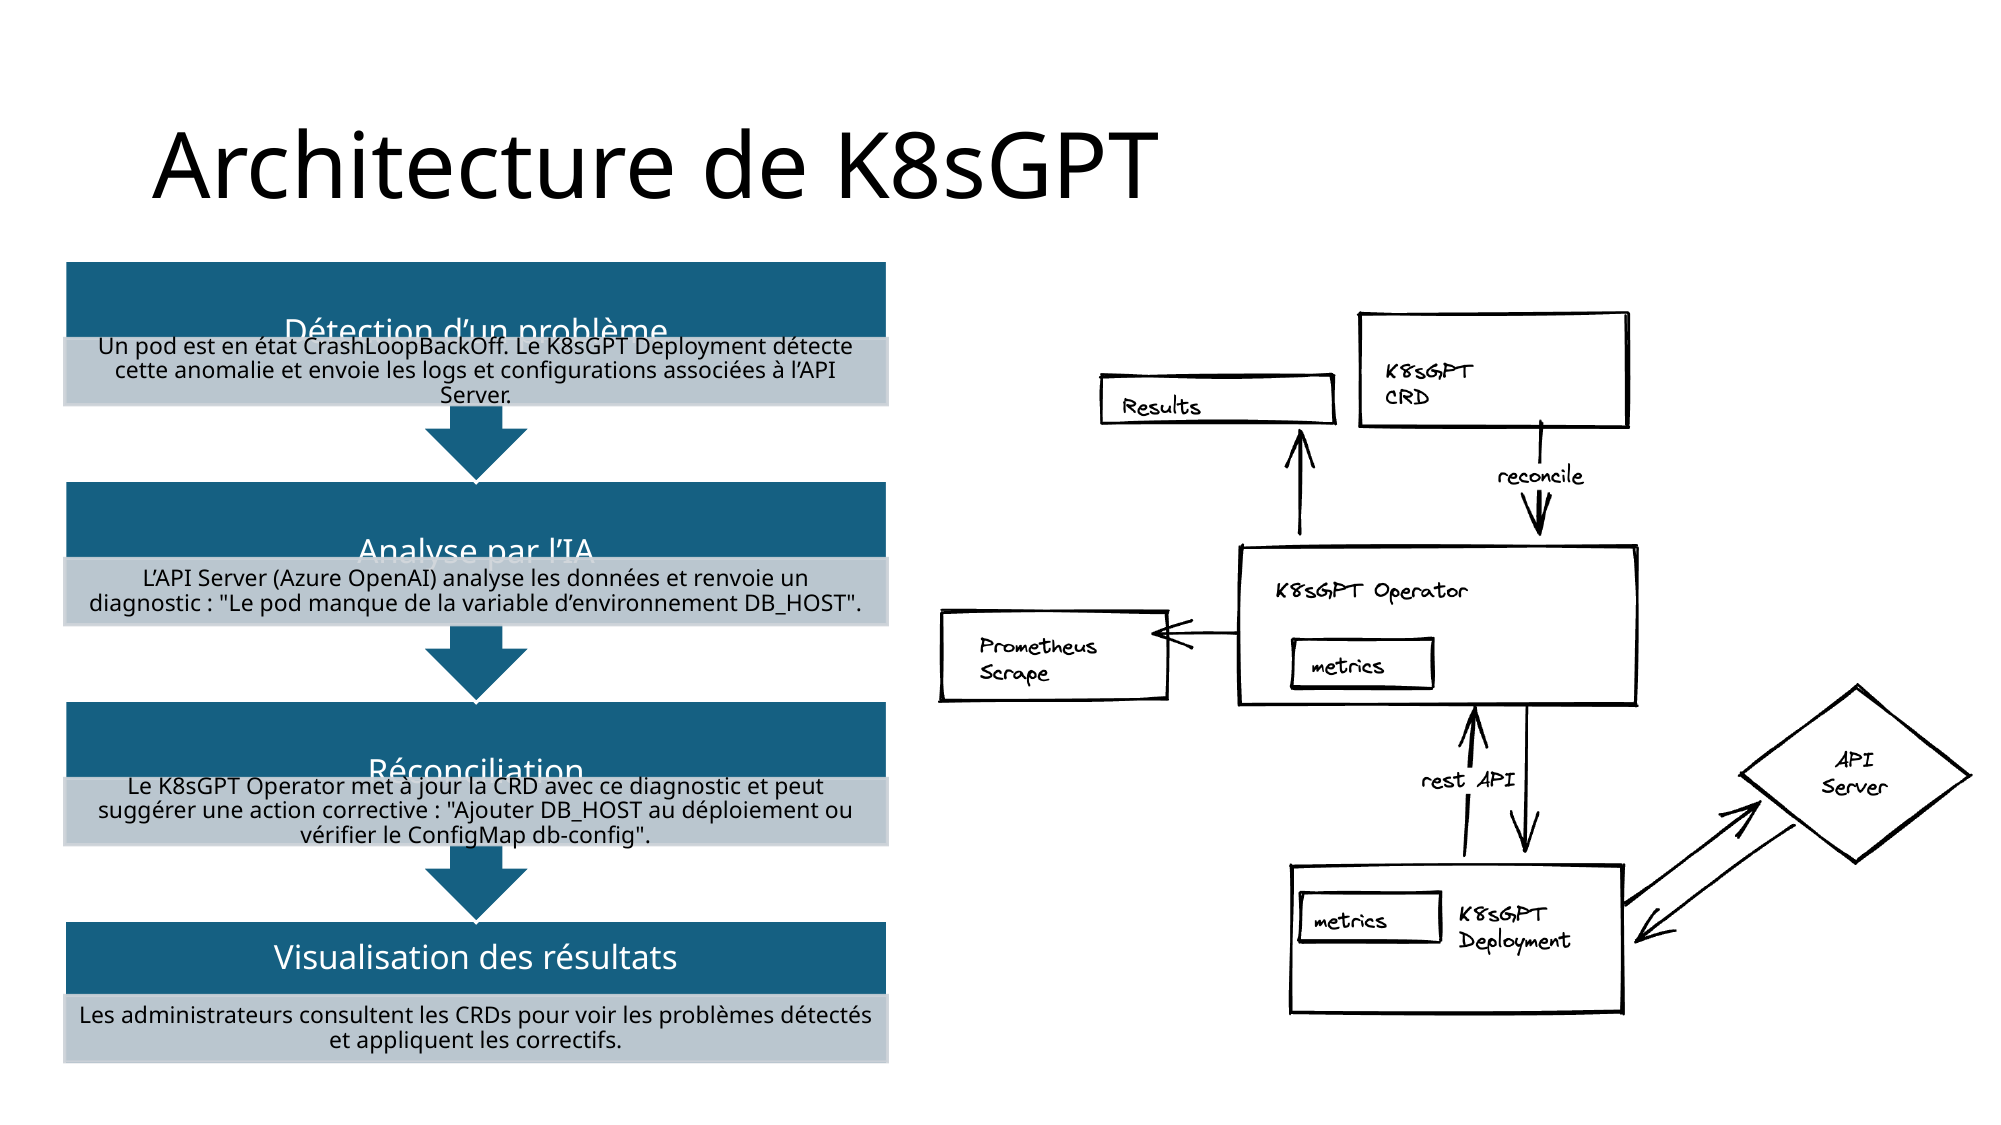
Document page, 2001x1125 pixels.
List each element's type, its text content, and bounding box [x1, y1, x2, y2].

title Architecture de K8sGPT [137, 59, 1863, 278]
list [64, 259, 888, 1066]
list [927, 300, 1983, 1026]
